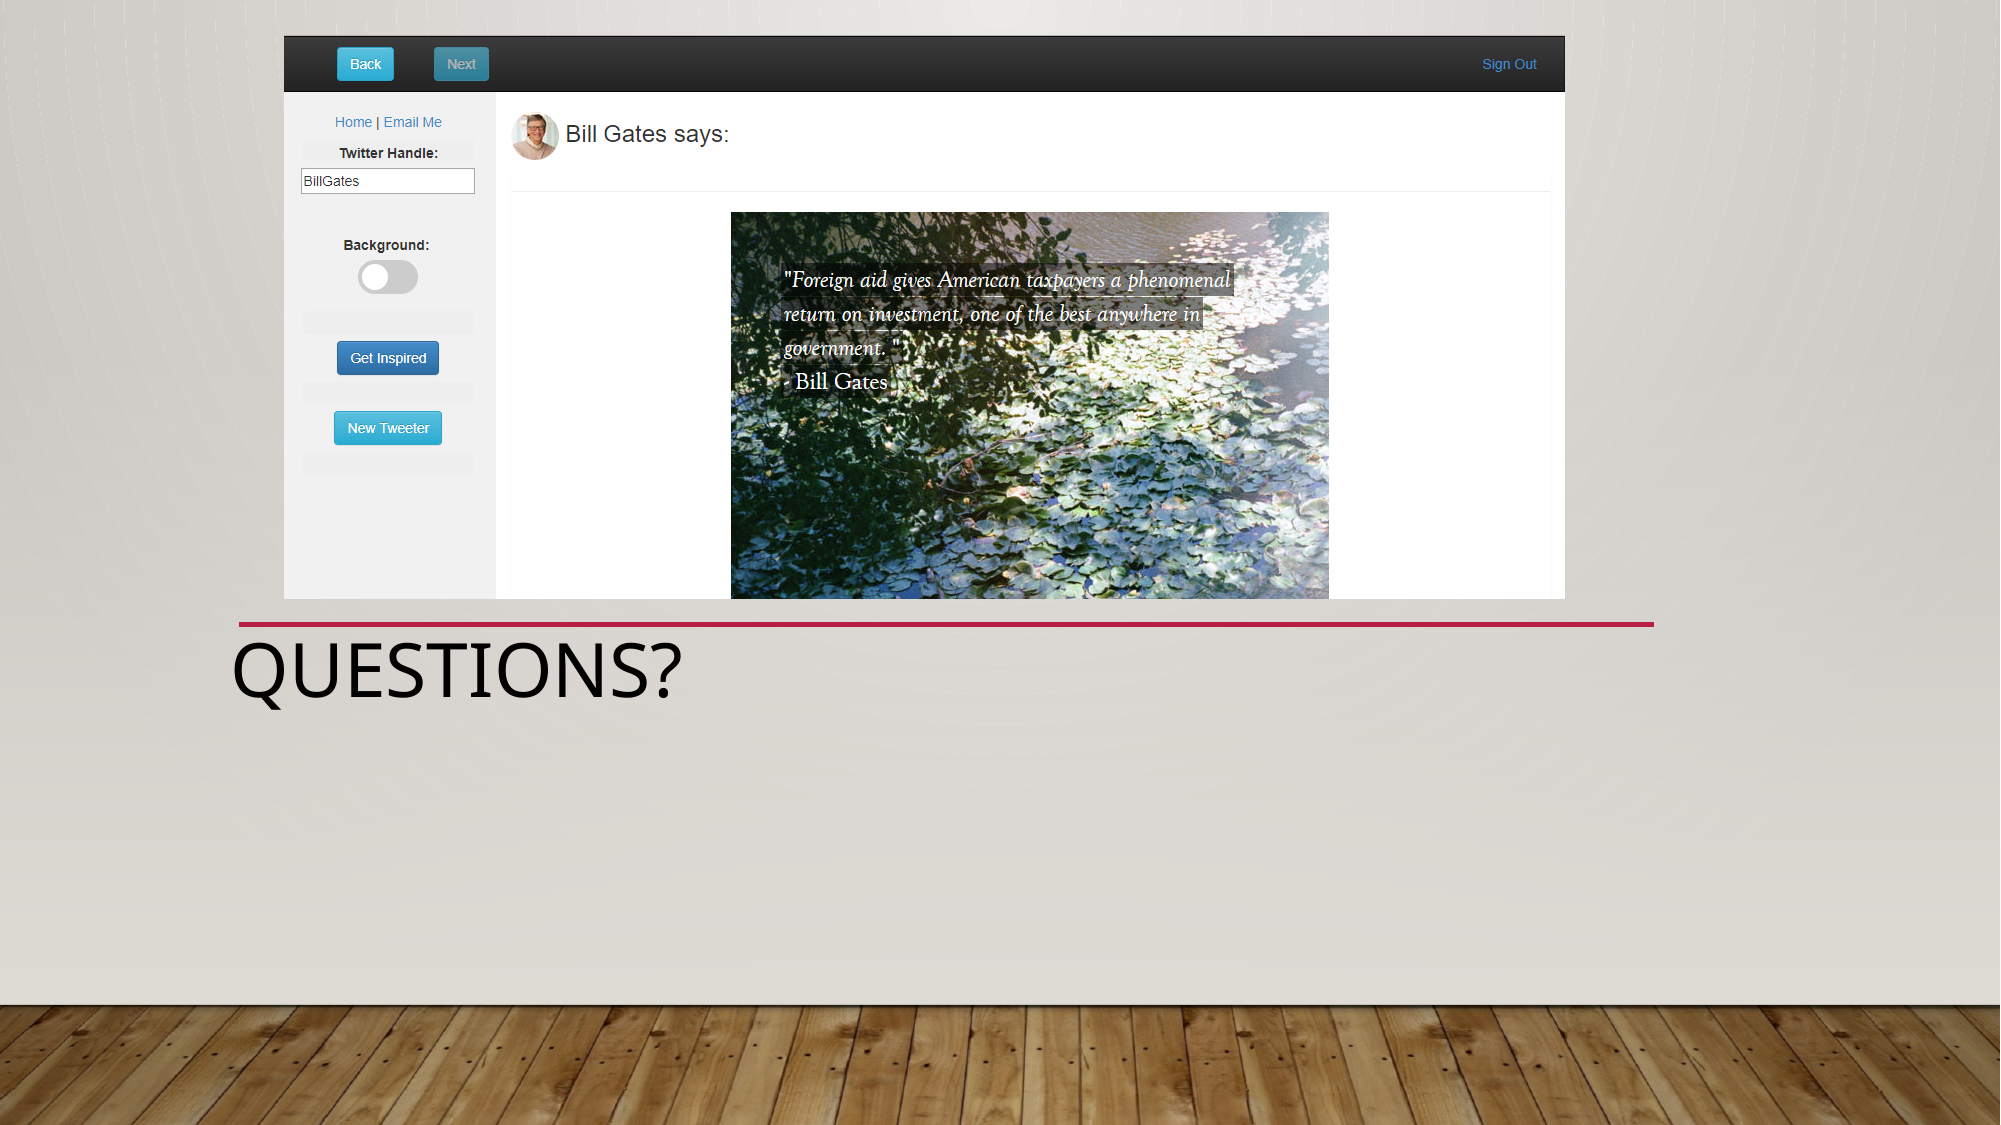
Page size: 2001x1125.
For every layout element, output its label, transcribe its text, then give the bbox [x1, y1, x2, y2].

title Questions? [215, 411, 1634, 722]
picture [0, 1005, 2000, 1125]
picture [284, 35, 1565, 599]
